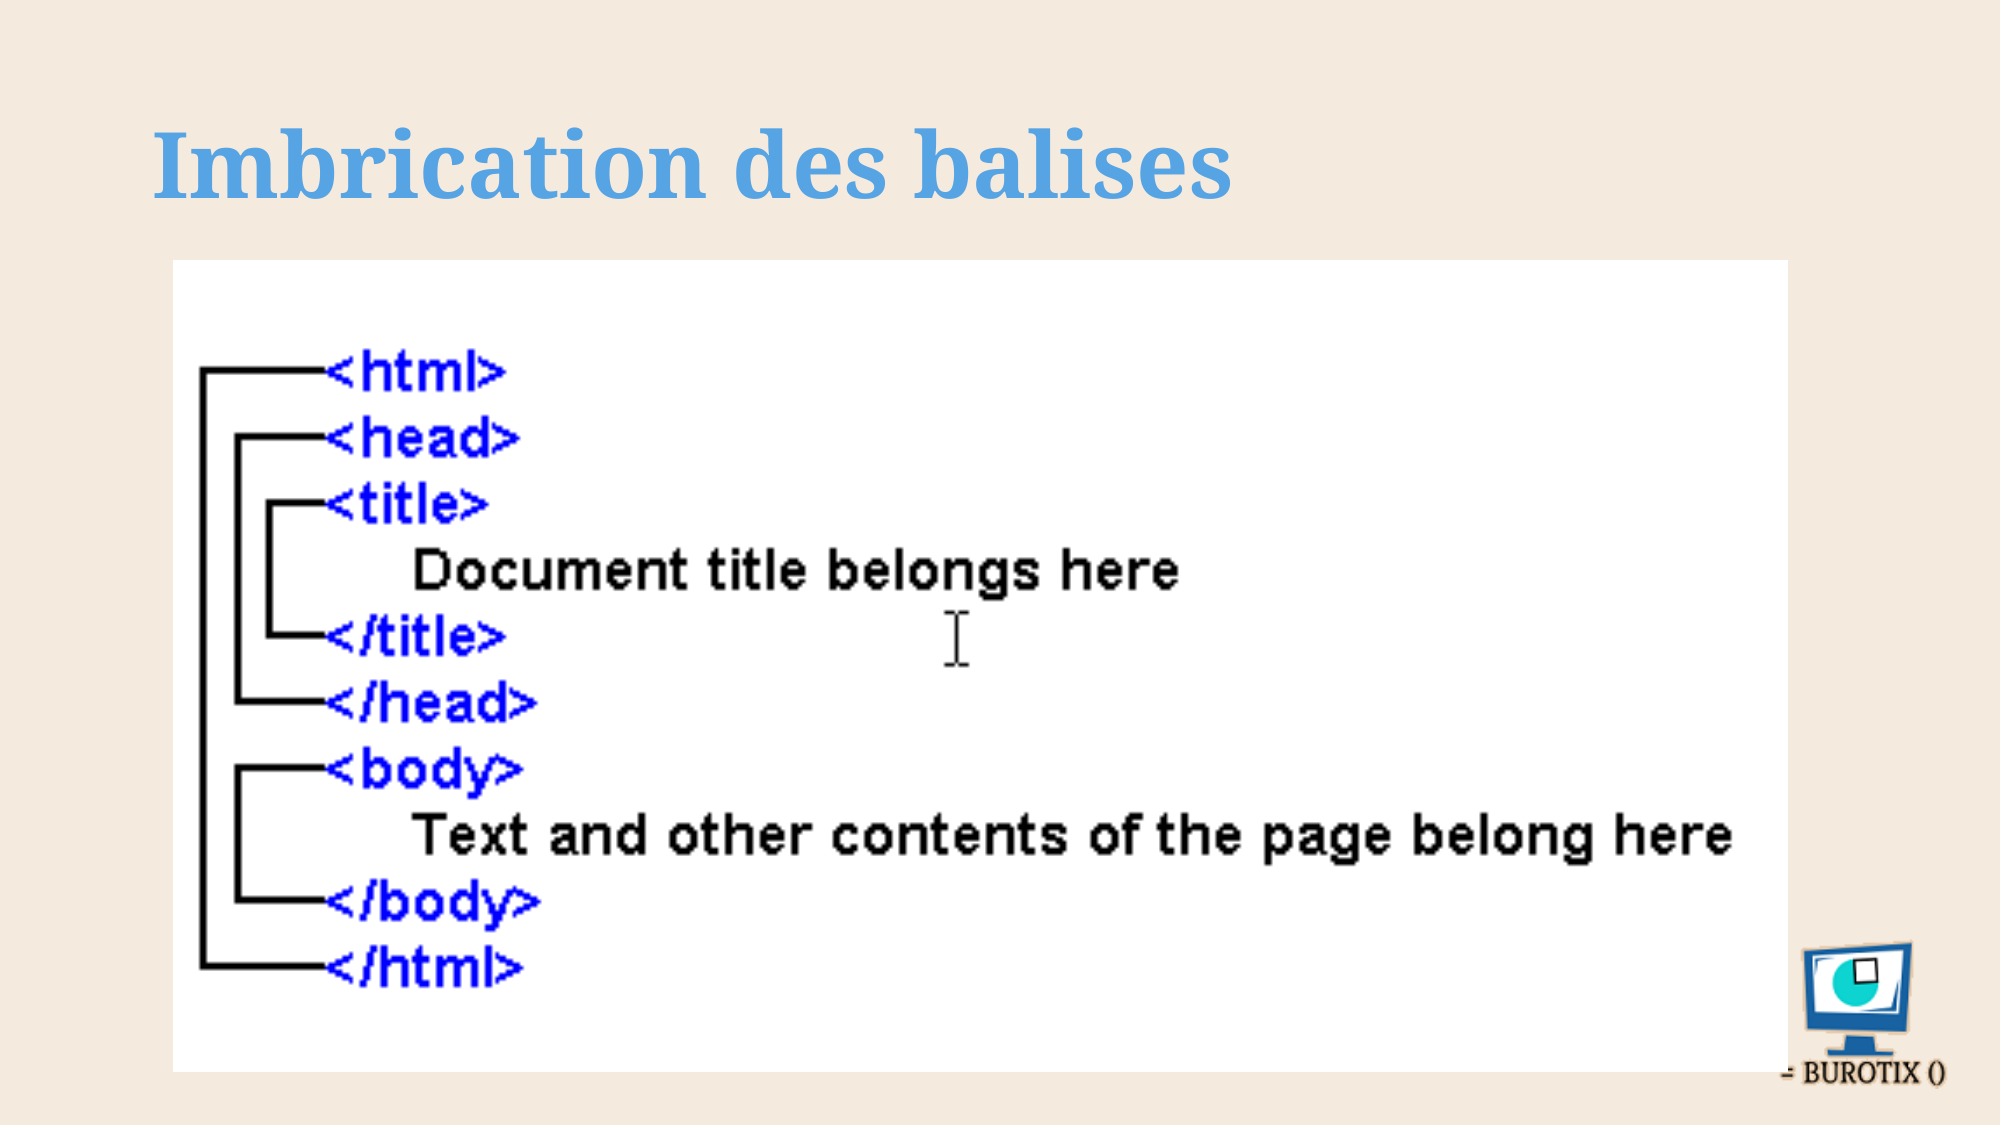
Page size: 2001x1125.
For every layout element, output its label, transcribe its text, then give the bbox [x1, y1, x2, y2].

title Imbrication des balises [137, 59, 1863, 278]
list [173, 260, 1788, 1072]
picture [1776, 938, 1949, 1089]
